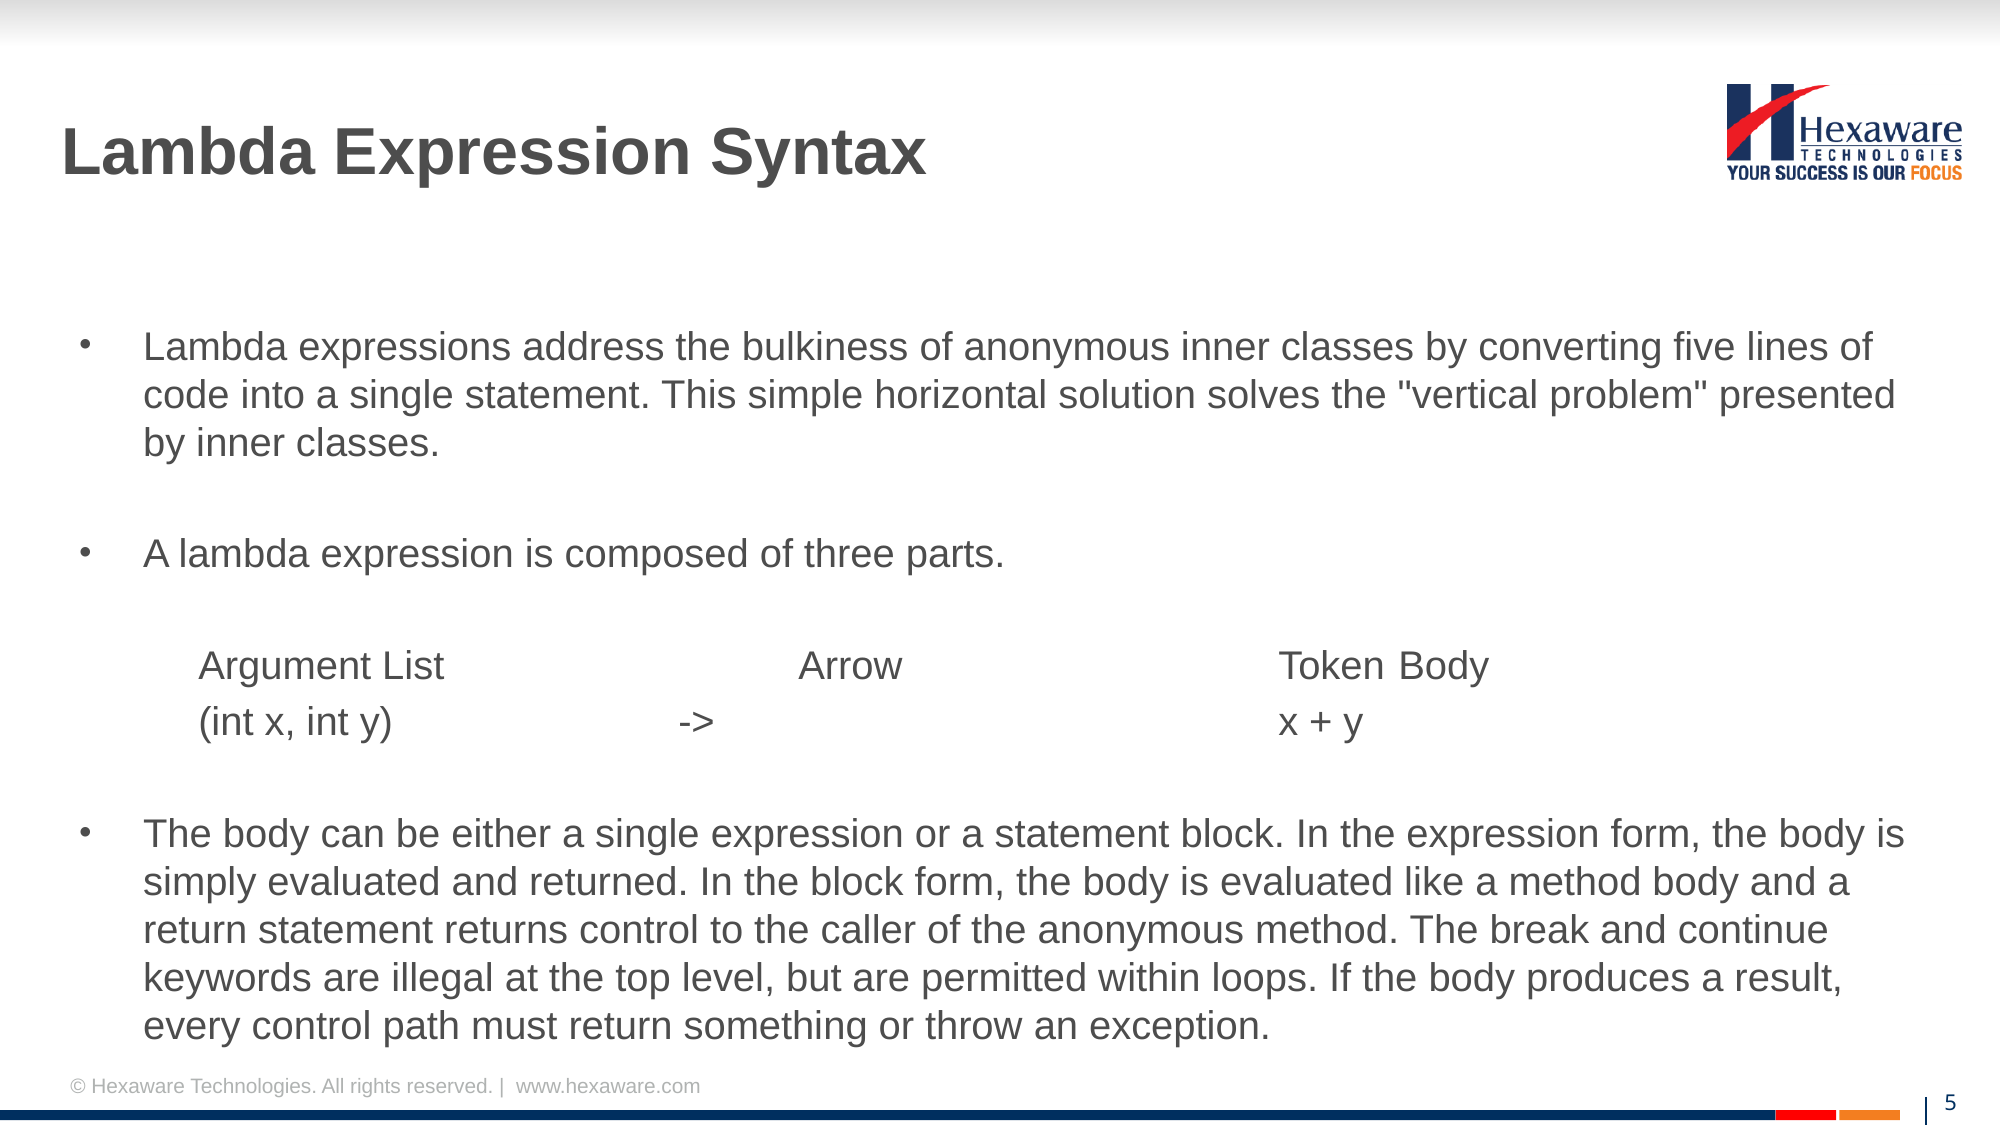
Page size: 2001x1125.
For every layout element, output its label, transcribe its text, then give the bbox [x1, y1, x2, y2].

list Lambda expressions address the bulkiness of anonymous inner classes by converting five lines of code into a single statement. This simple horizontal solution solves the "vertical problem" presented by inner classes. A lambda expression is composed of three parts. Argument List Arrow Token Body (int x, int y) -> x + y The body can be either a single expression or a statement block. In the expression form, the body is simply evaluated and returned. In the block form, the body is evaluated like a method body and a return statement returns control to the caller of the anonymous method. The break and continue keywords are illegal at the top level, but are permitted within loops. If the body produces a result, every control path must return something or throw an exception. [67, 258, 1933, 1062]
title Lambda Expression Syntax [49, 98, 1500, 199]
picture [1727, 84, 1962, 180]
